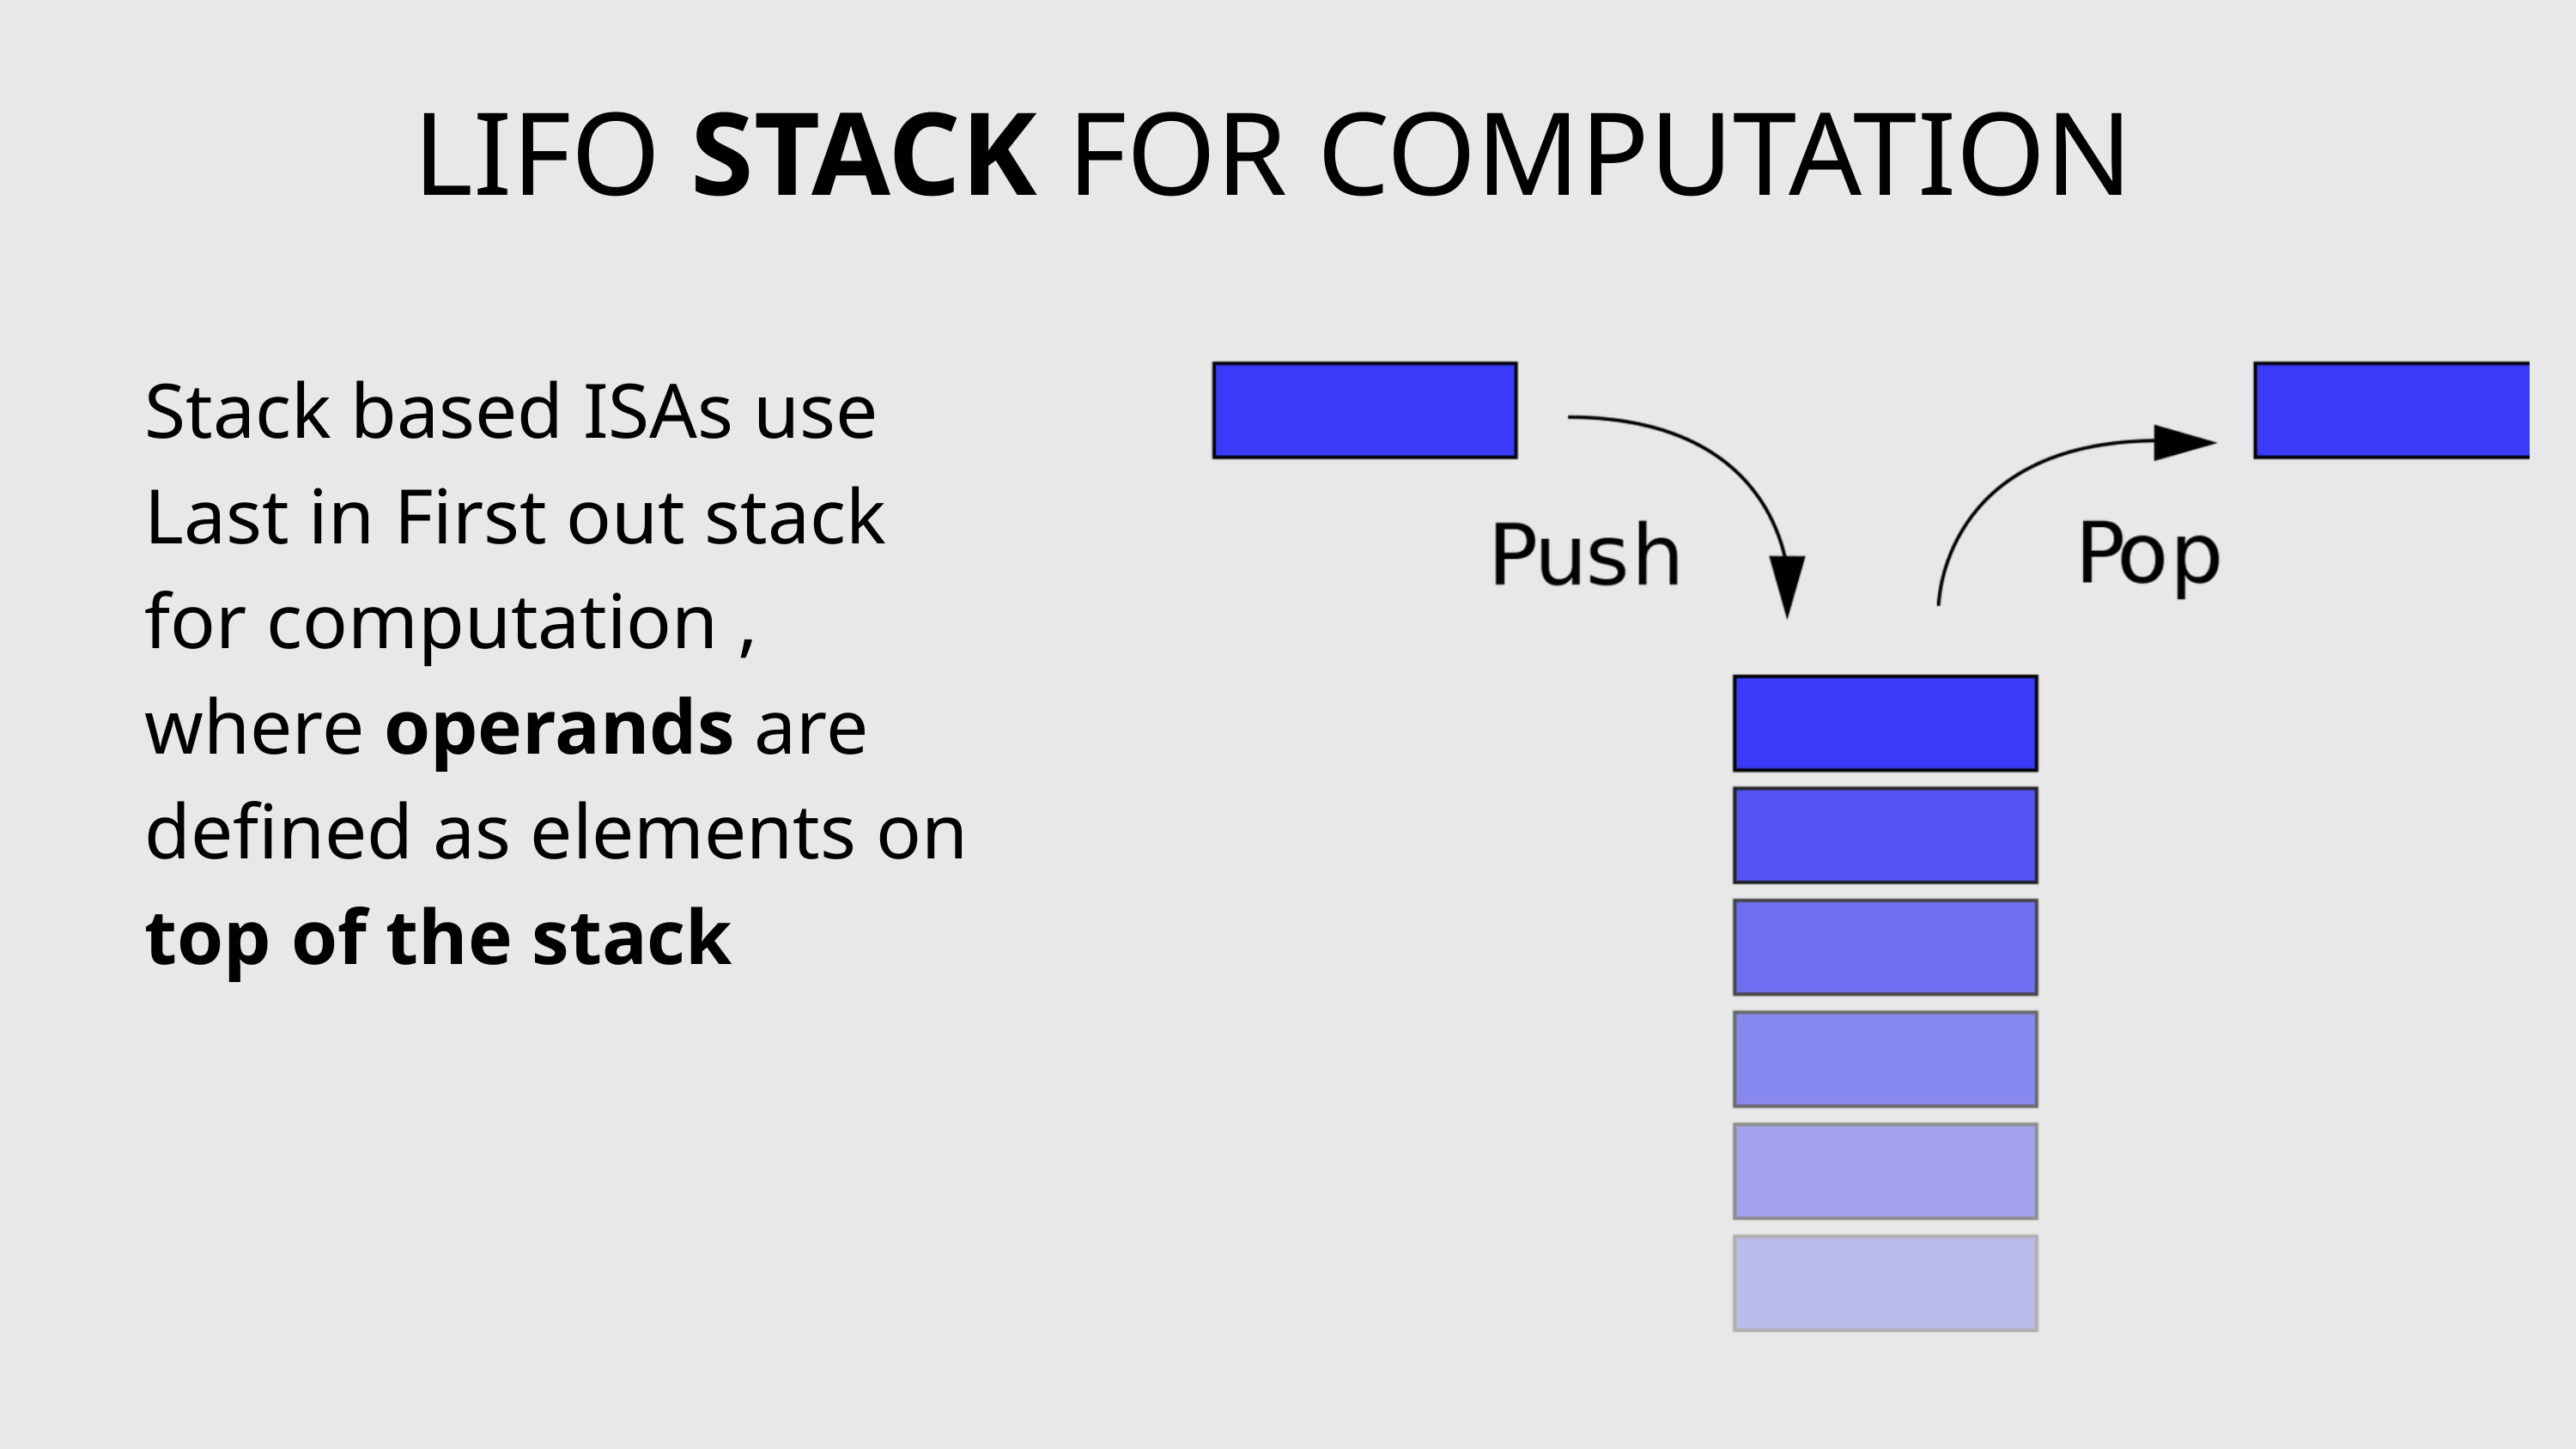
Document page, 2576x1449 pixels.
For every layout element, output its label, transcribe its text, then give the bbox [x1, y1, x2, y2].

text_box Stack based ISAs use Last in First out stack for computation , where operands are defined as elements on top of the stack [144, 348, 982, 979]
text_box [1206, 360, 2530, 1332]
text_box LIFO STACK FOR COMPUTATION [107, 58, 2469, 218]
